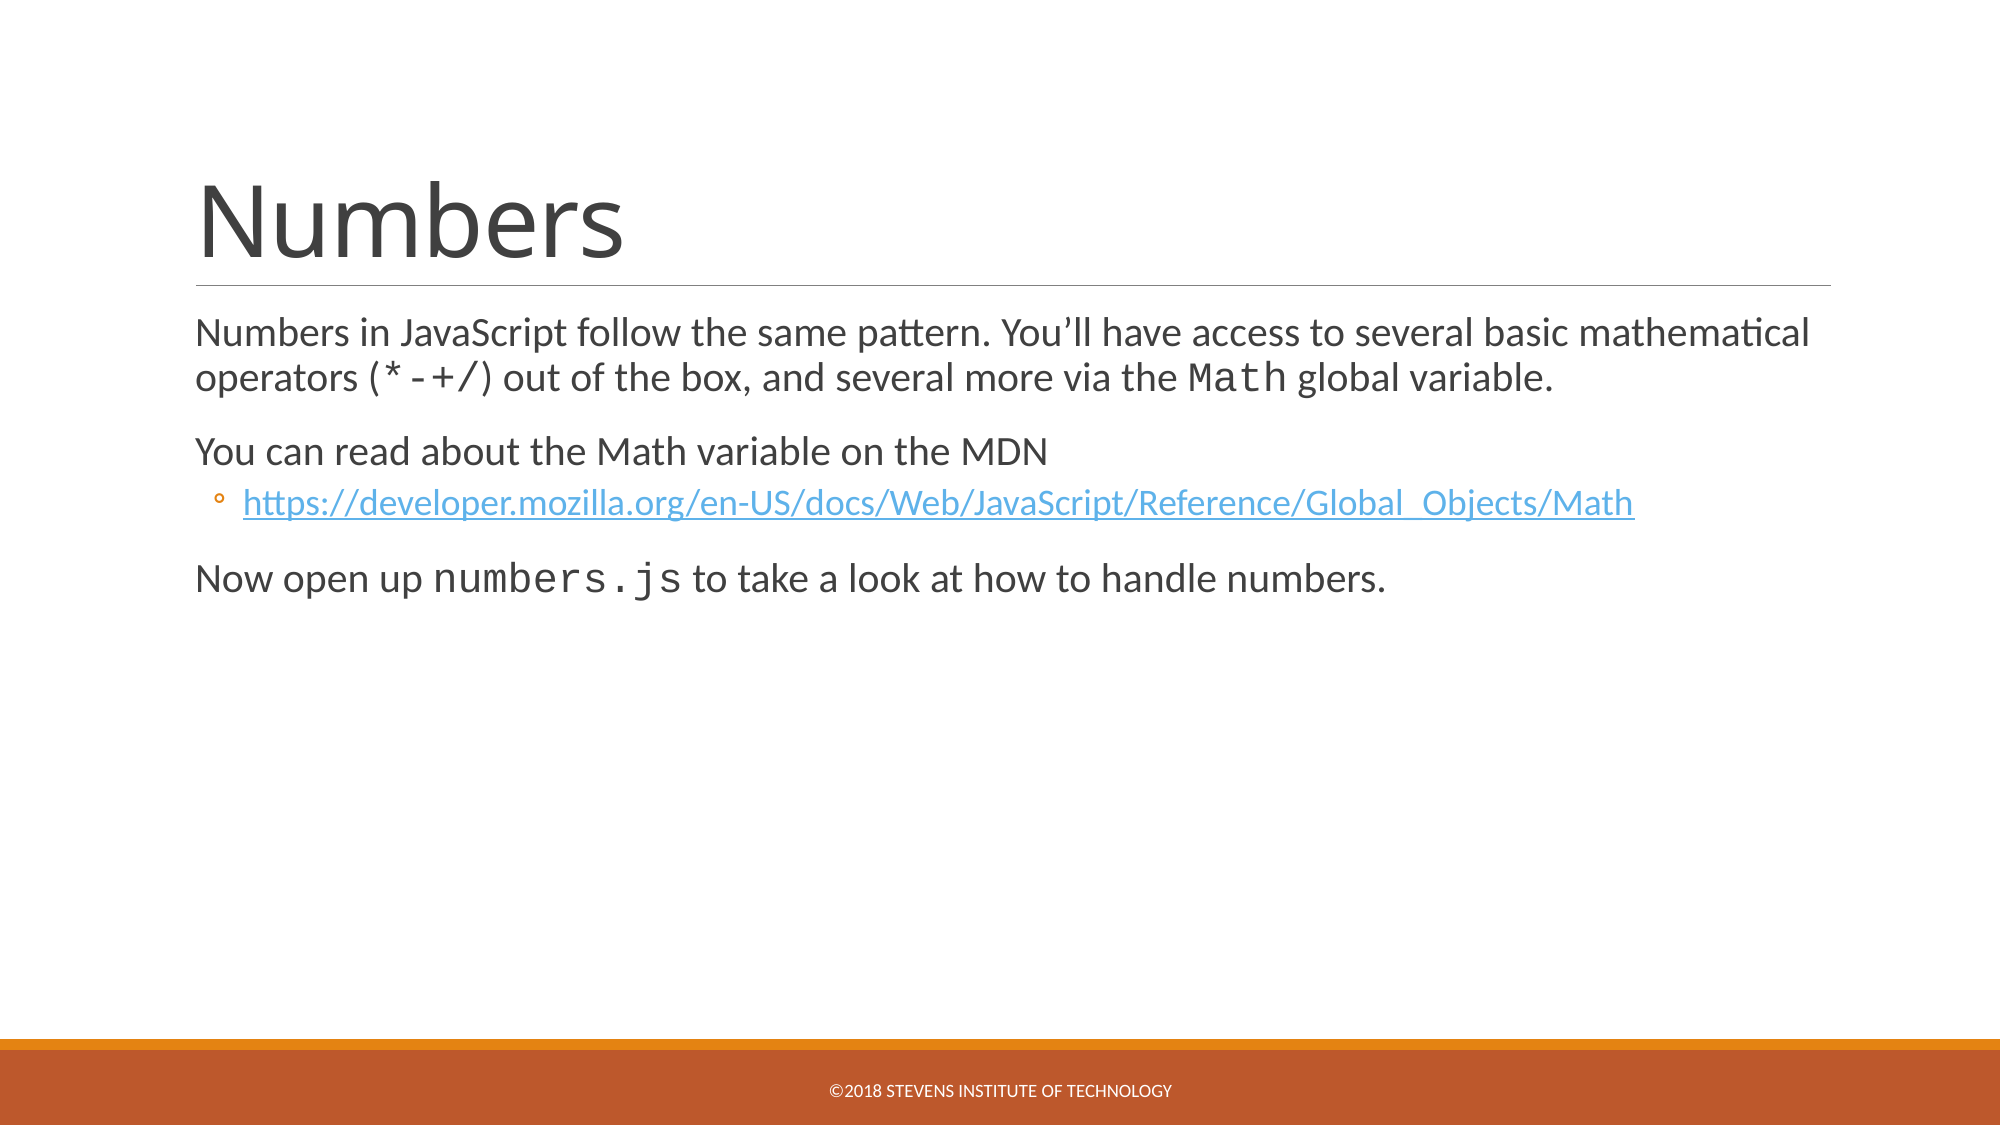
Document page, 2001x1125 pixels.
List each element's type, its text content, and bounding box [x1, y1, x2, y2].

title Numbers [180, 47, 1830, 285]
footer ©2018 STEVENS INSTITUTE OF TECHNOLOGY [604, 1059, 1396, 1120]
list Numbers in JavaScript follow the same pattern. You’ll have access to several basic mathematical operators (*-+/) out of the box, and several more via the Math global variable. You can read about the Math variable on the MDN https://developer.mozilla.org/en-US/docs/Web/JavaScript/Reference/Global_Objects/Math Now open up numbers.js to take a look at how to handle numbers. [180, 302, 1830, 963]
